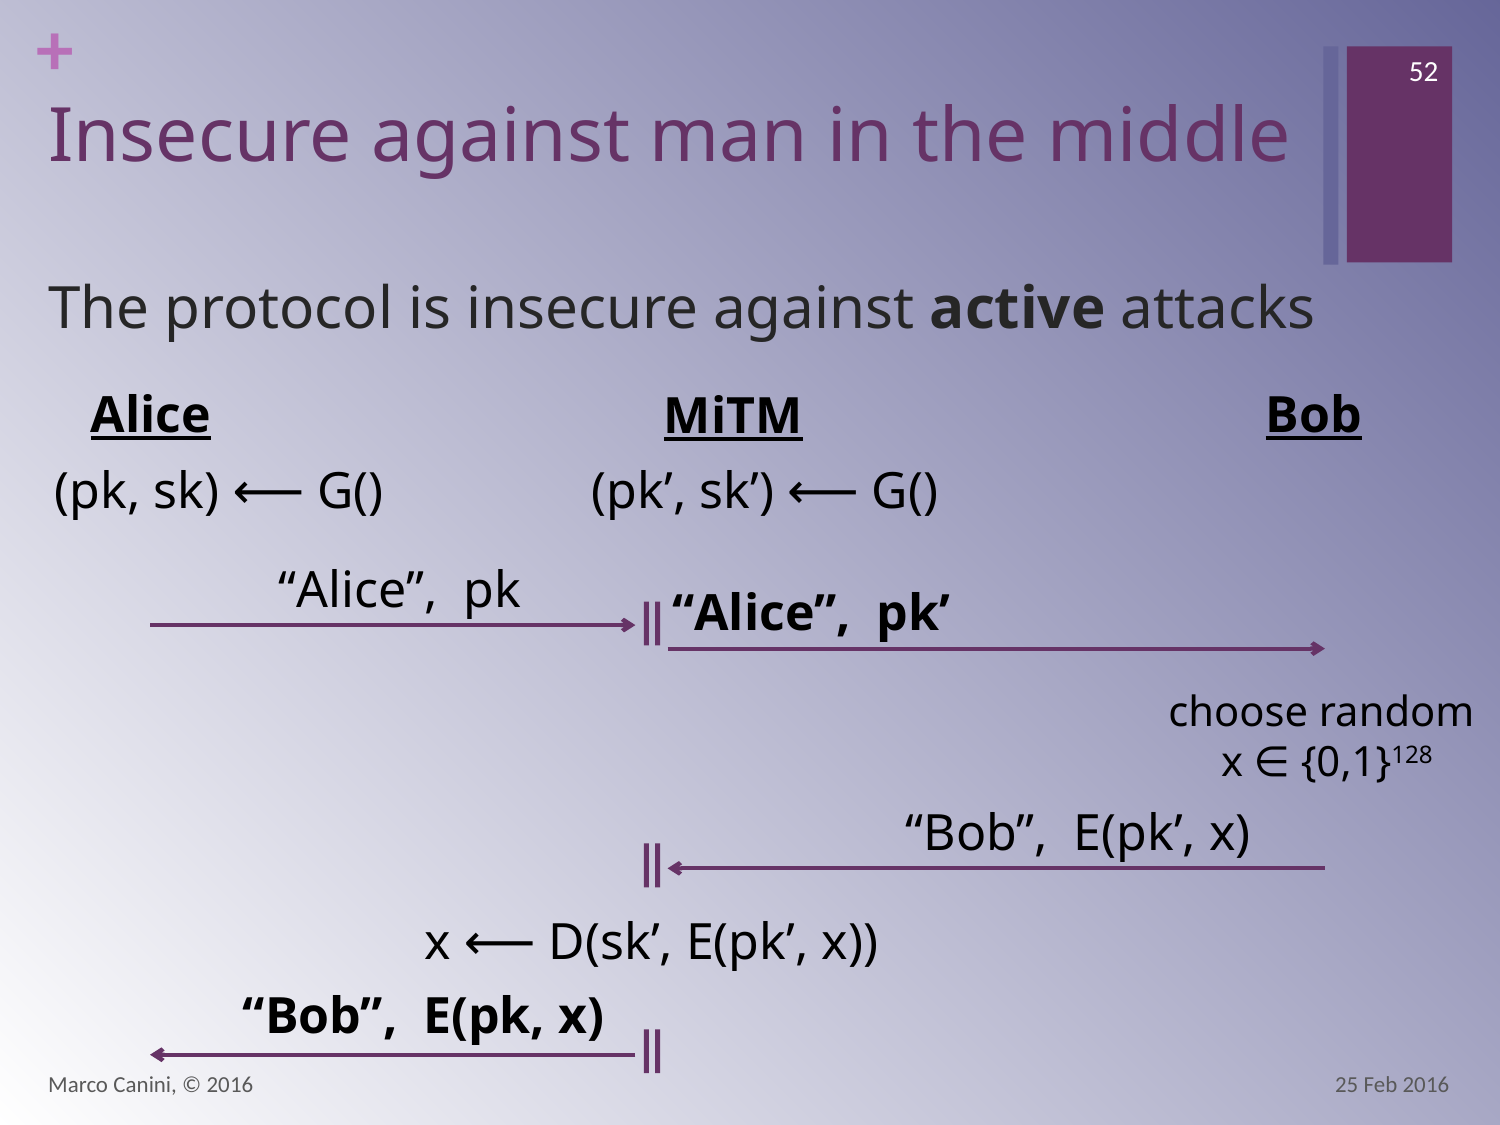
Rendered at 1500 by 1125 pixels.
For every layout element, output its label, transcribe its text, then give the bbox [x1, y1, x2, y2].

text_box (pk’, sk’) ⟵ G() [577, 450, 954, 526]
text_box MiTM [649, 375, 818, 450]
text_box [408, 821, 895, 979]
text_box Alice [75, 375, 226, 450]
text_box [620, 572, 1326, 657]
footer Marco Canini, © 2016 [33, 1053, 1038, 1114]
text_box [149, 975, 684, 1084]
list The protocol is insecure against active attacks [33, 262, 1465, 376]
text_box Bob [1250, 375, 1377, 450]
slide_number 52 [1362, 39, 1454, 100]
text_box choose random x ∈ {0,1}128 [1153, 677, 1500, 792]
title Insecure against man in the middle [33, 79, 1322, 262]
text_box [149, 549, 636, 627]
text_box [667, 792, 1326, 870]
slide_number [1114, 1053, 1465, 1114]
text_box (pk, sk) ⟵ G() [40, 450, 399, 526]
